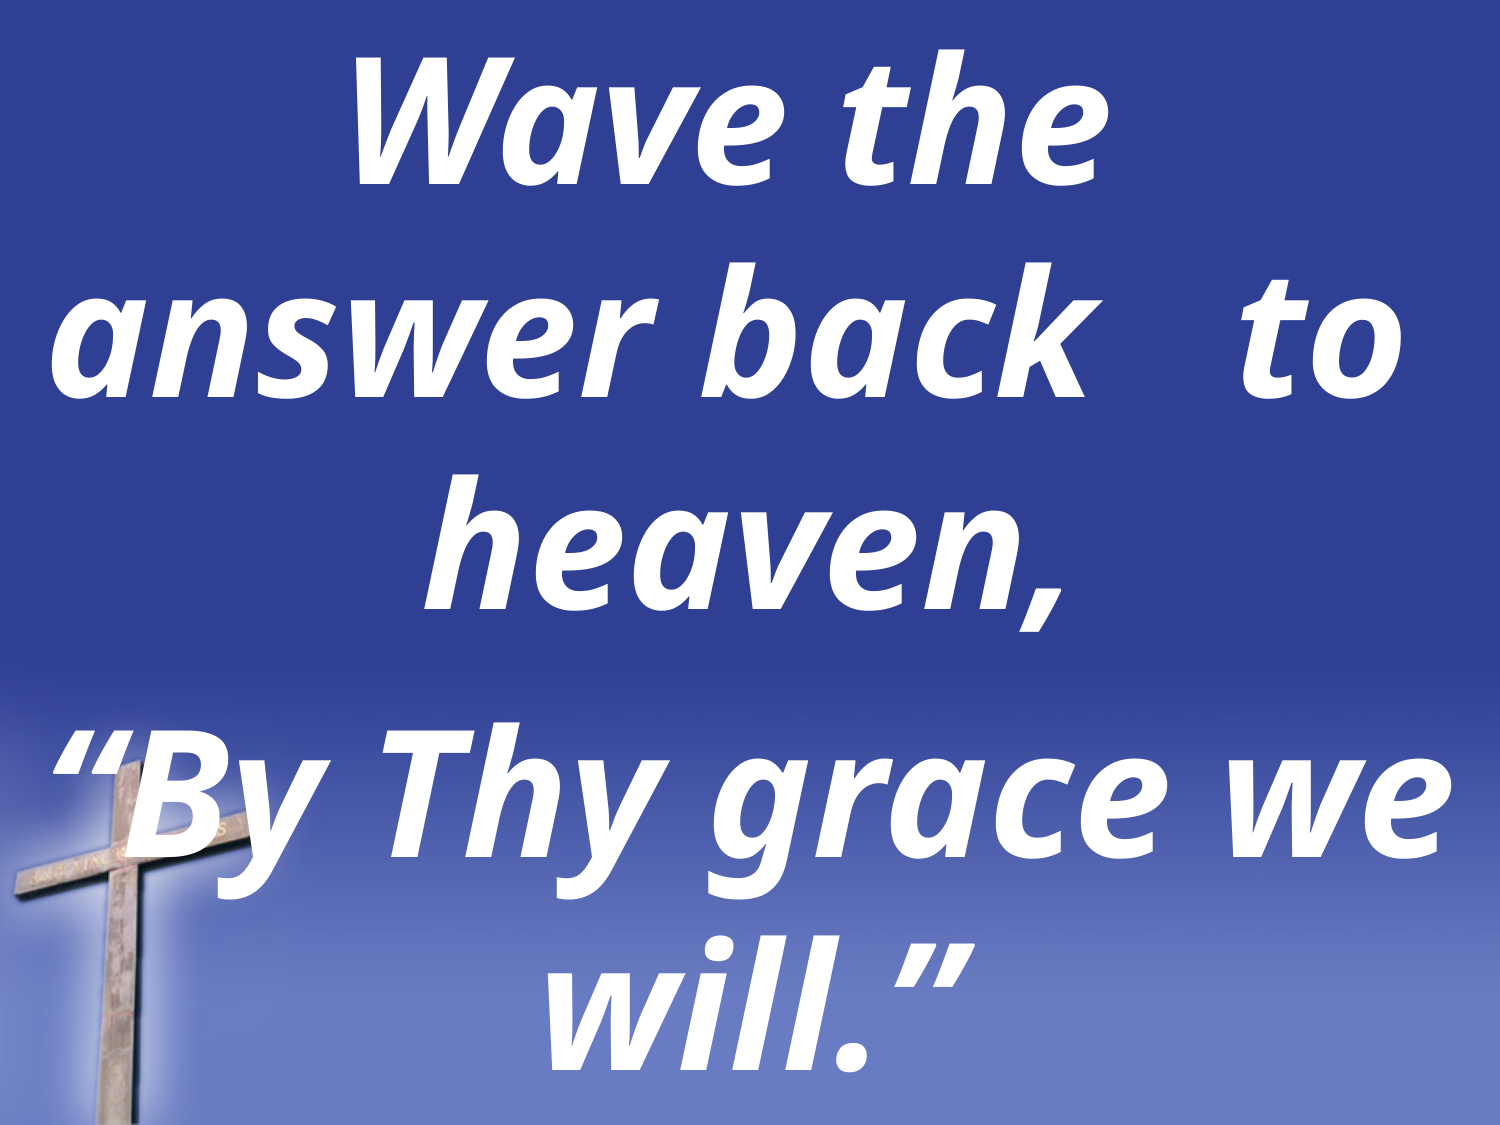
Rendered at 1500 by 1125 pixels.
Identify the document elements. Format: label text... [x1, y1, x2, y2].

list Wave the answer back to heaven, “By Thy grace we will.” [0, 0, 1500, 1125]
